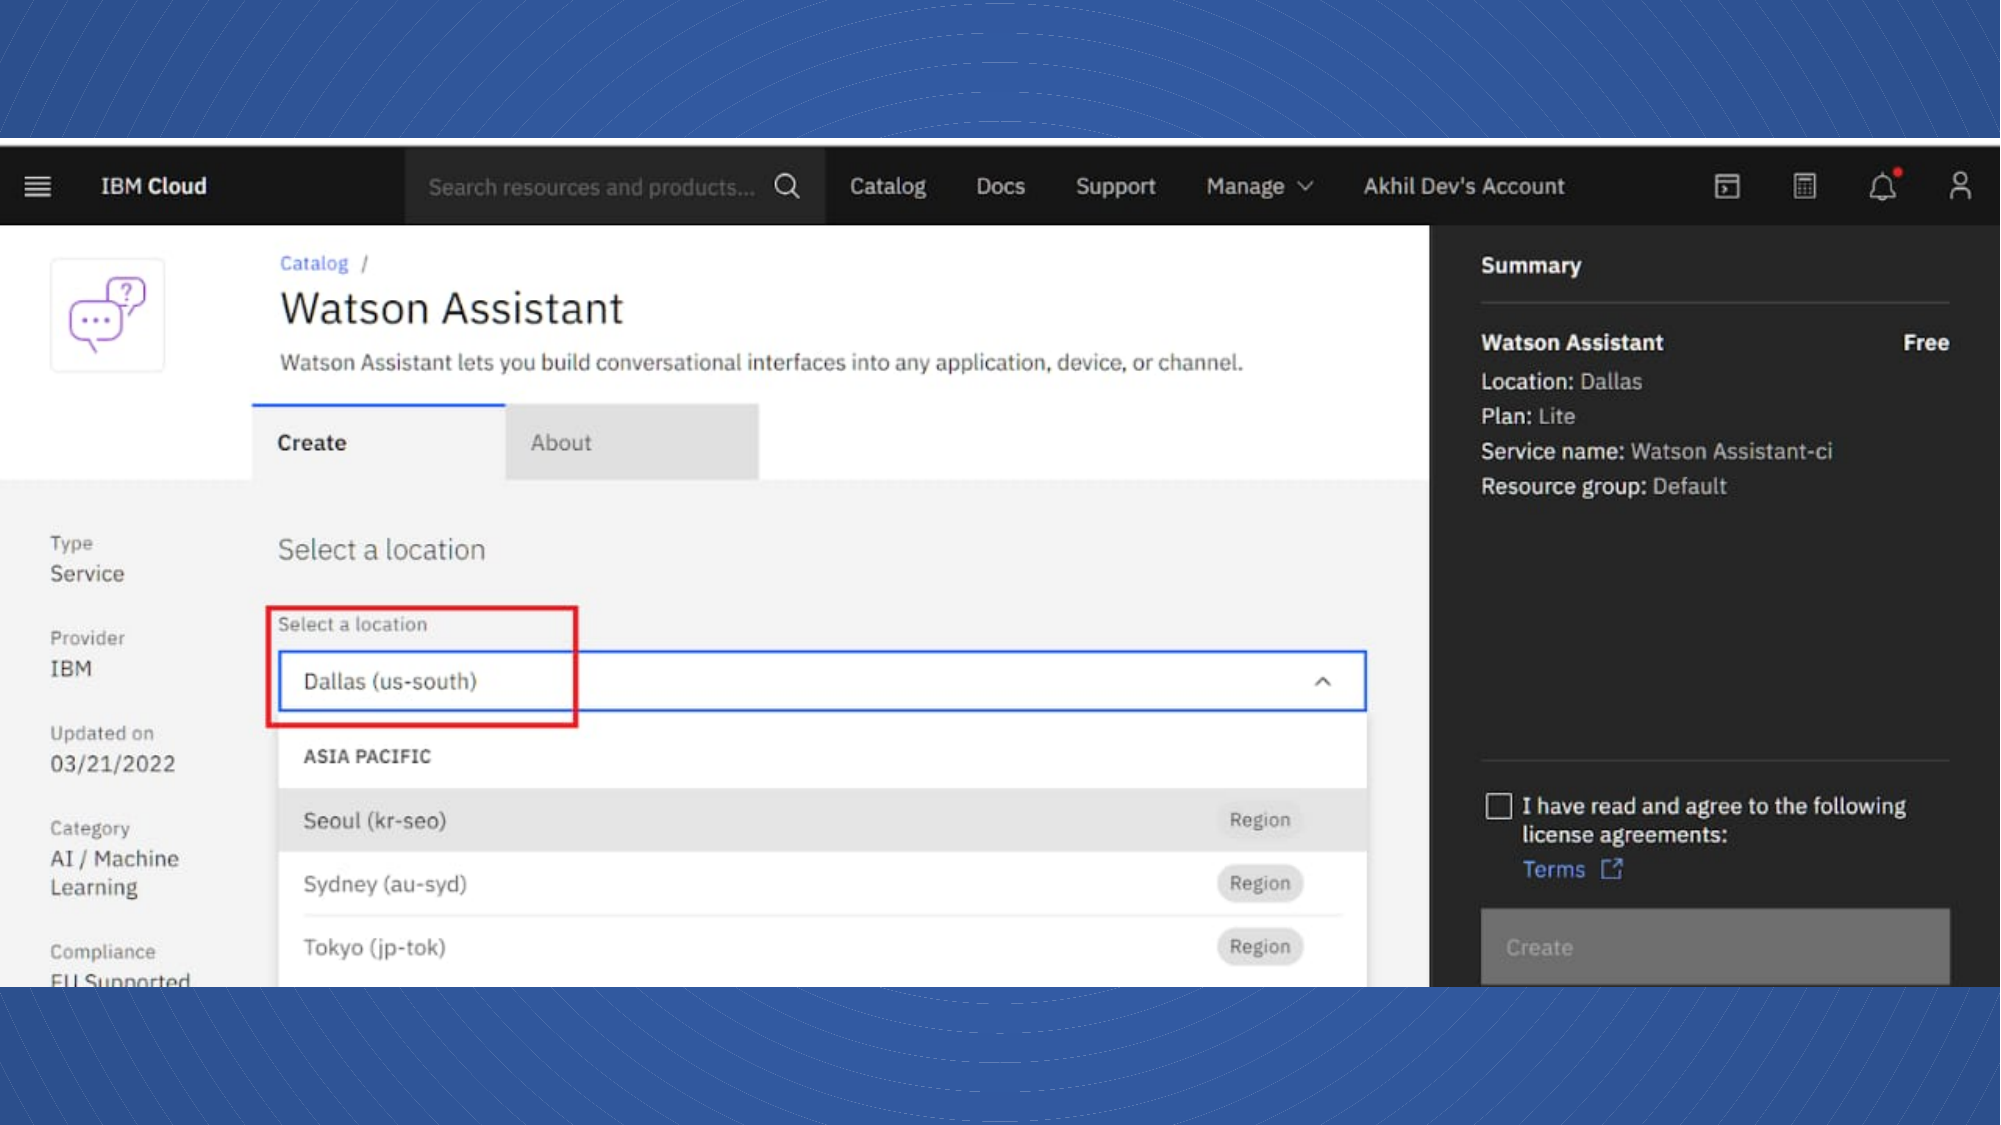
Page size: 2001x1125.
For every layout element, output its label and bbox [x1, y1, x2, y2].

picture [0, 138, 2000, 987]
